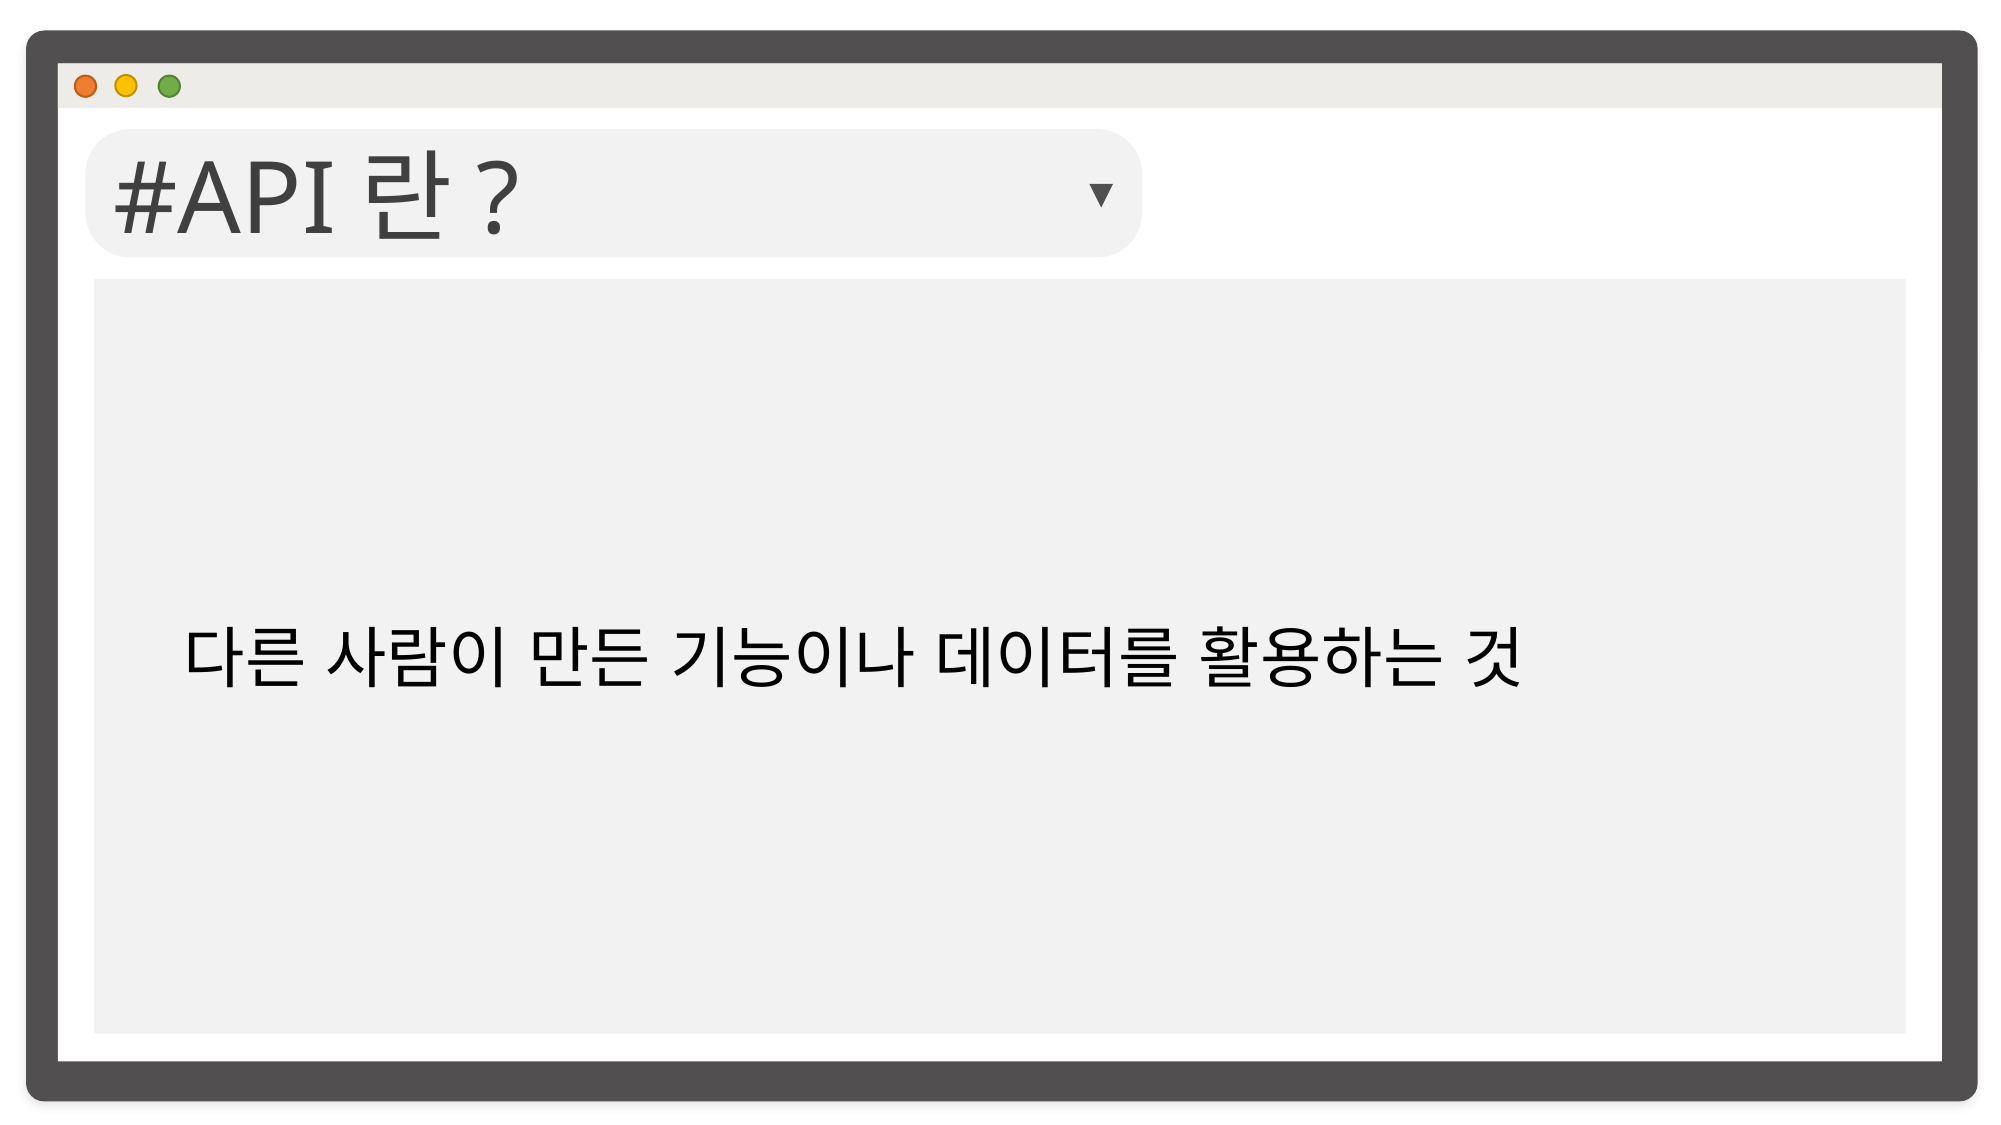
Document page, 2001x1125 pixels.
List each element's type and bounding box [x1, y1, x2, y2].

text_box [26, 30, 1978, 1102]
